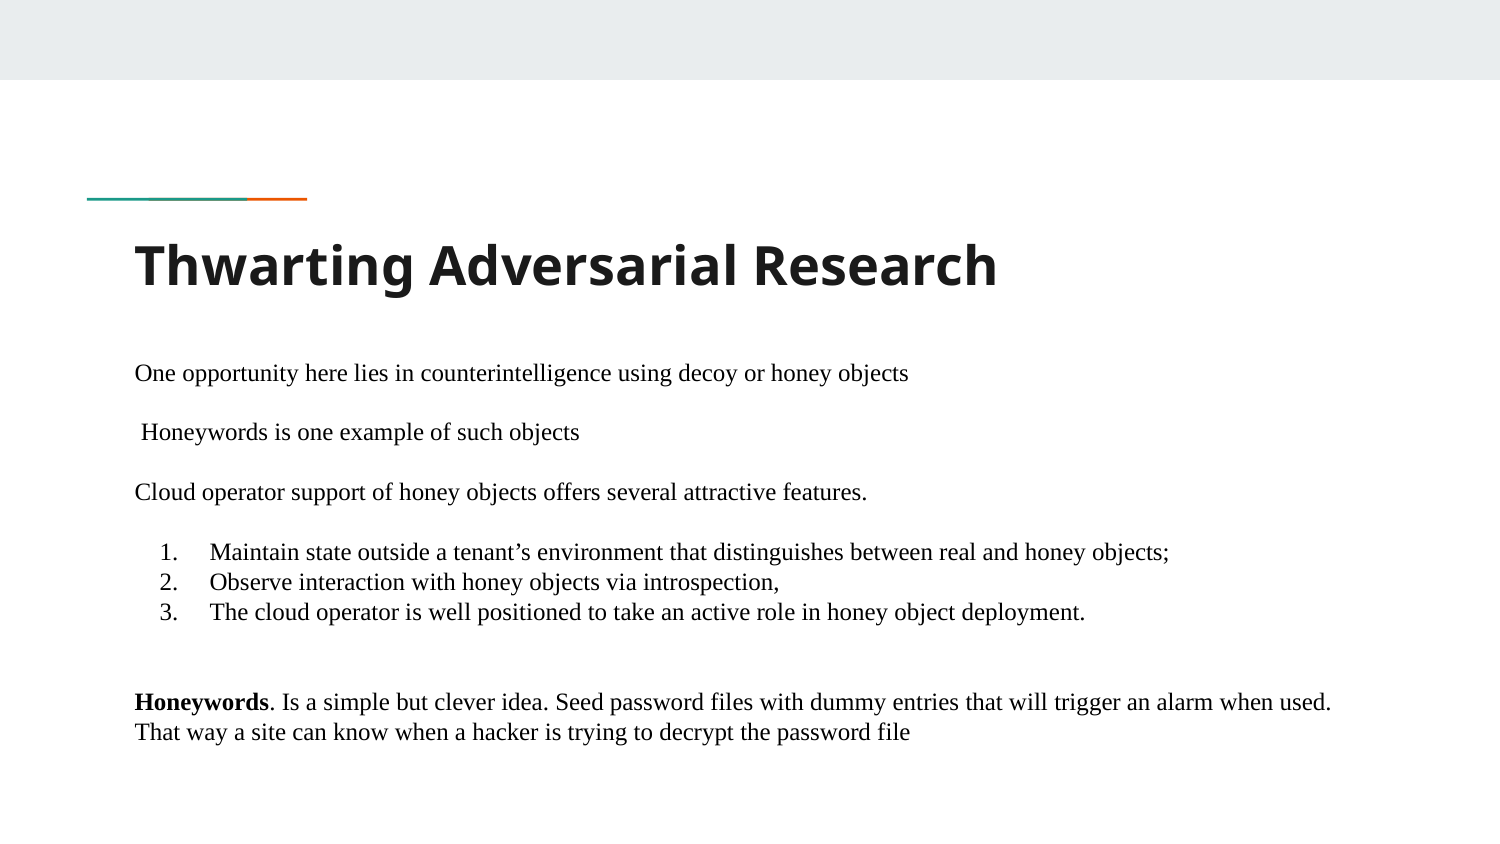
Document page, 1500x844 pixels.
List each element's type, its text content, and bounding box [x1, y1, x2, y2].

list One opportunity here lies in counterintelligence using decoy or honey objects Honeywords is one example of such objects Cloud operator support of honey objects offers several attractive features. Maintain state outside a tenant’s environment that distinguishes between real and honey objects; Observe interaction with honey objects via introspection, The cloud operator is well positioned to take an active role in honey object deployment. Honeywords. Is a simple but clever idea. Seed password files with dummy entries that will trigger an alarm when used. That way a site can know when a hacker is trying to decrypt the password file [119, 341, 1381, 797]
title Thwarting Adversarial Research [119, 216, 1381, 305]
